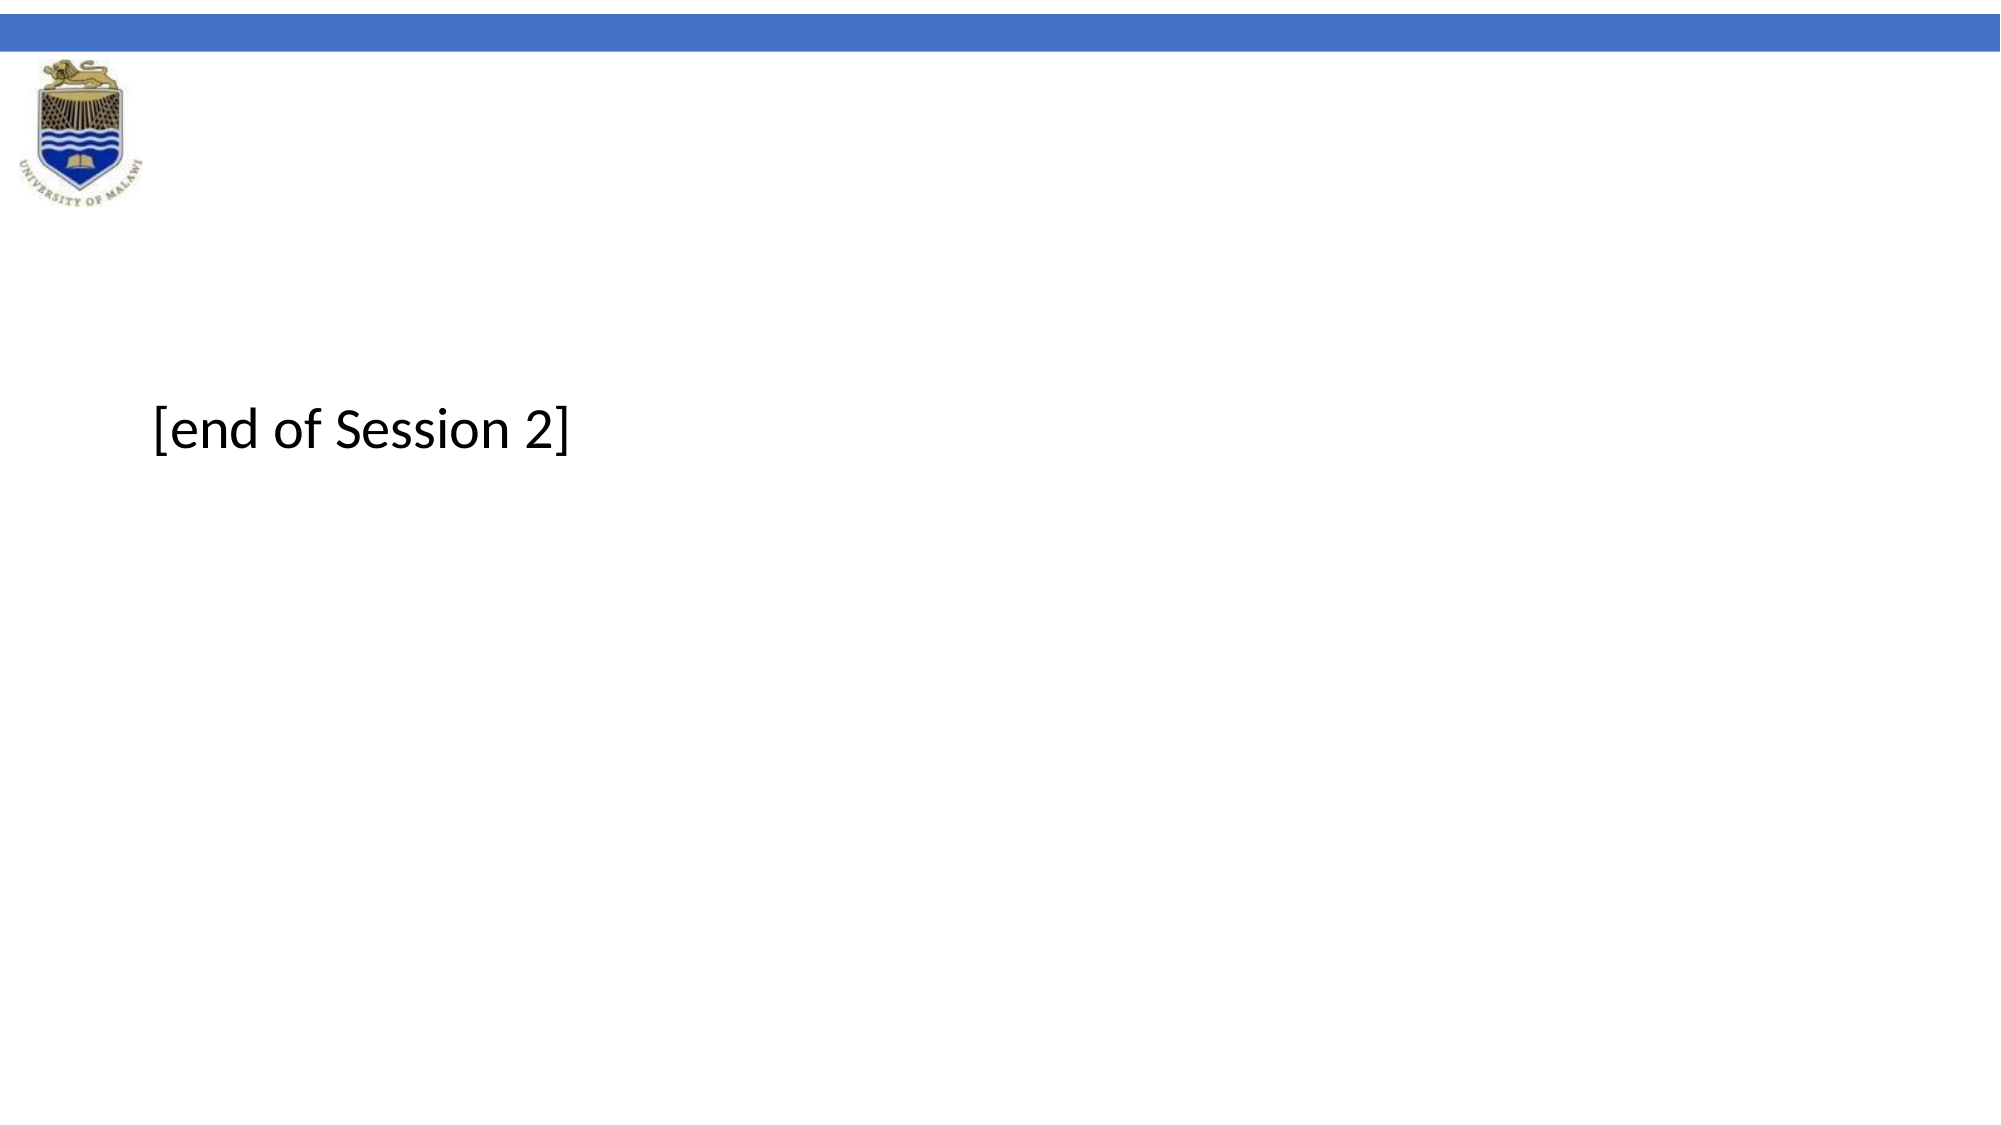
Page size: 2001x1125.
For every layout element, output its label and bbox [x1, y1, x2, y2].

picture [19, 59, 143, 207]
